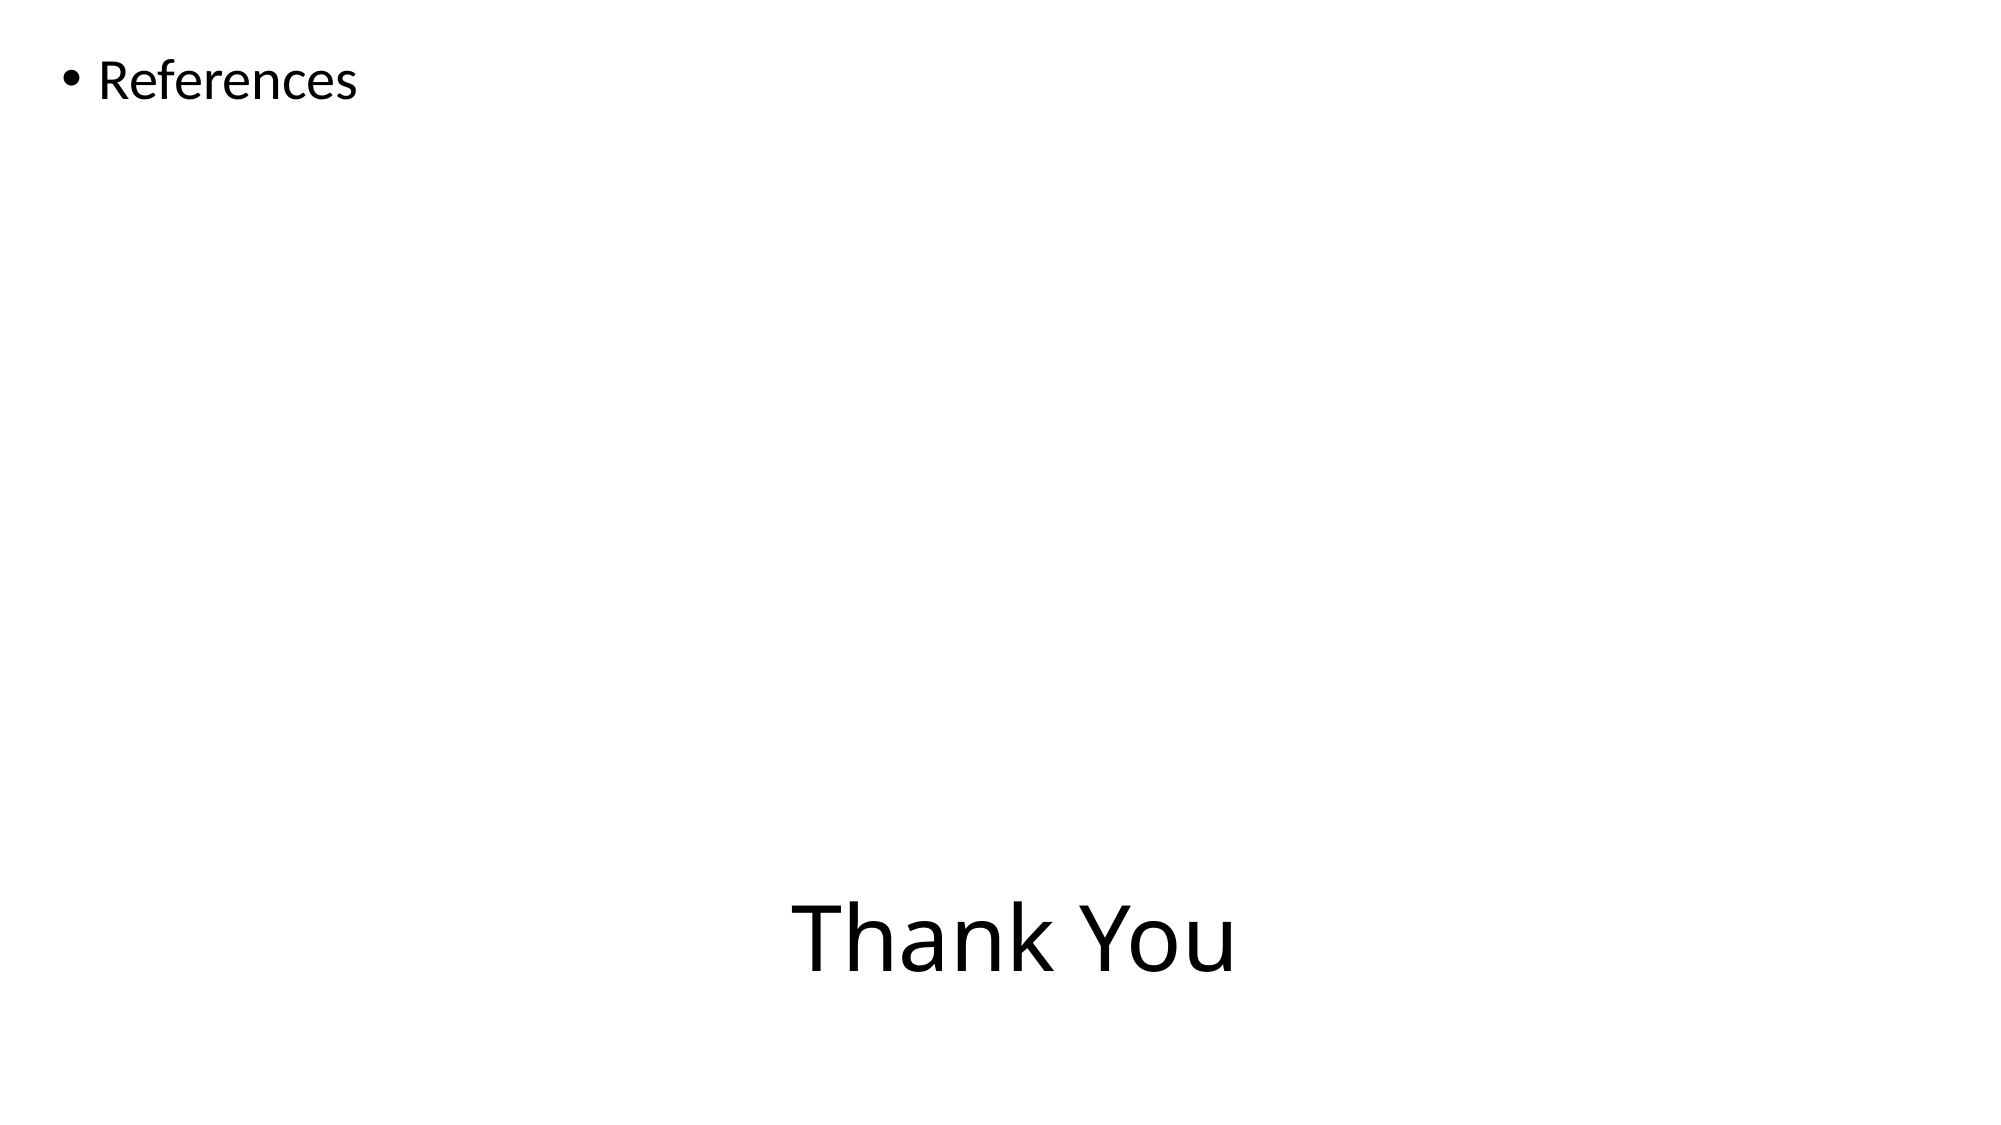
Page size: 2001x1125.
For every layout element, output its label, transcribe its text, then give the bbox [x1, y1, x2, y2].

title Thank You [152, 833, 1878, 1051]
list References [46, 41, 1772, 756]
